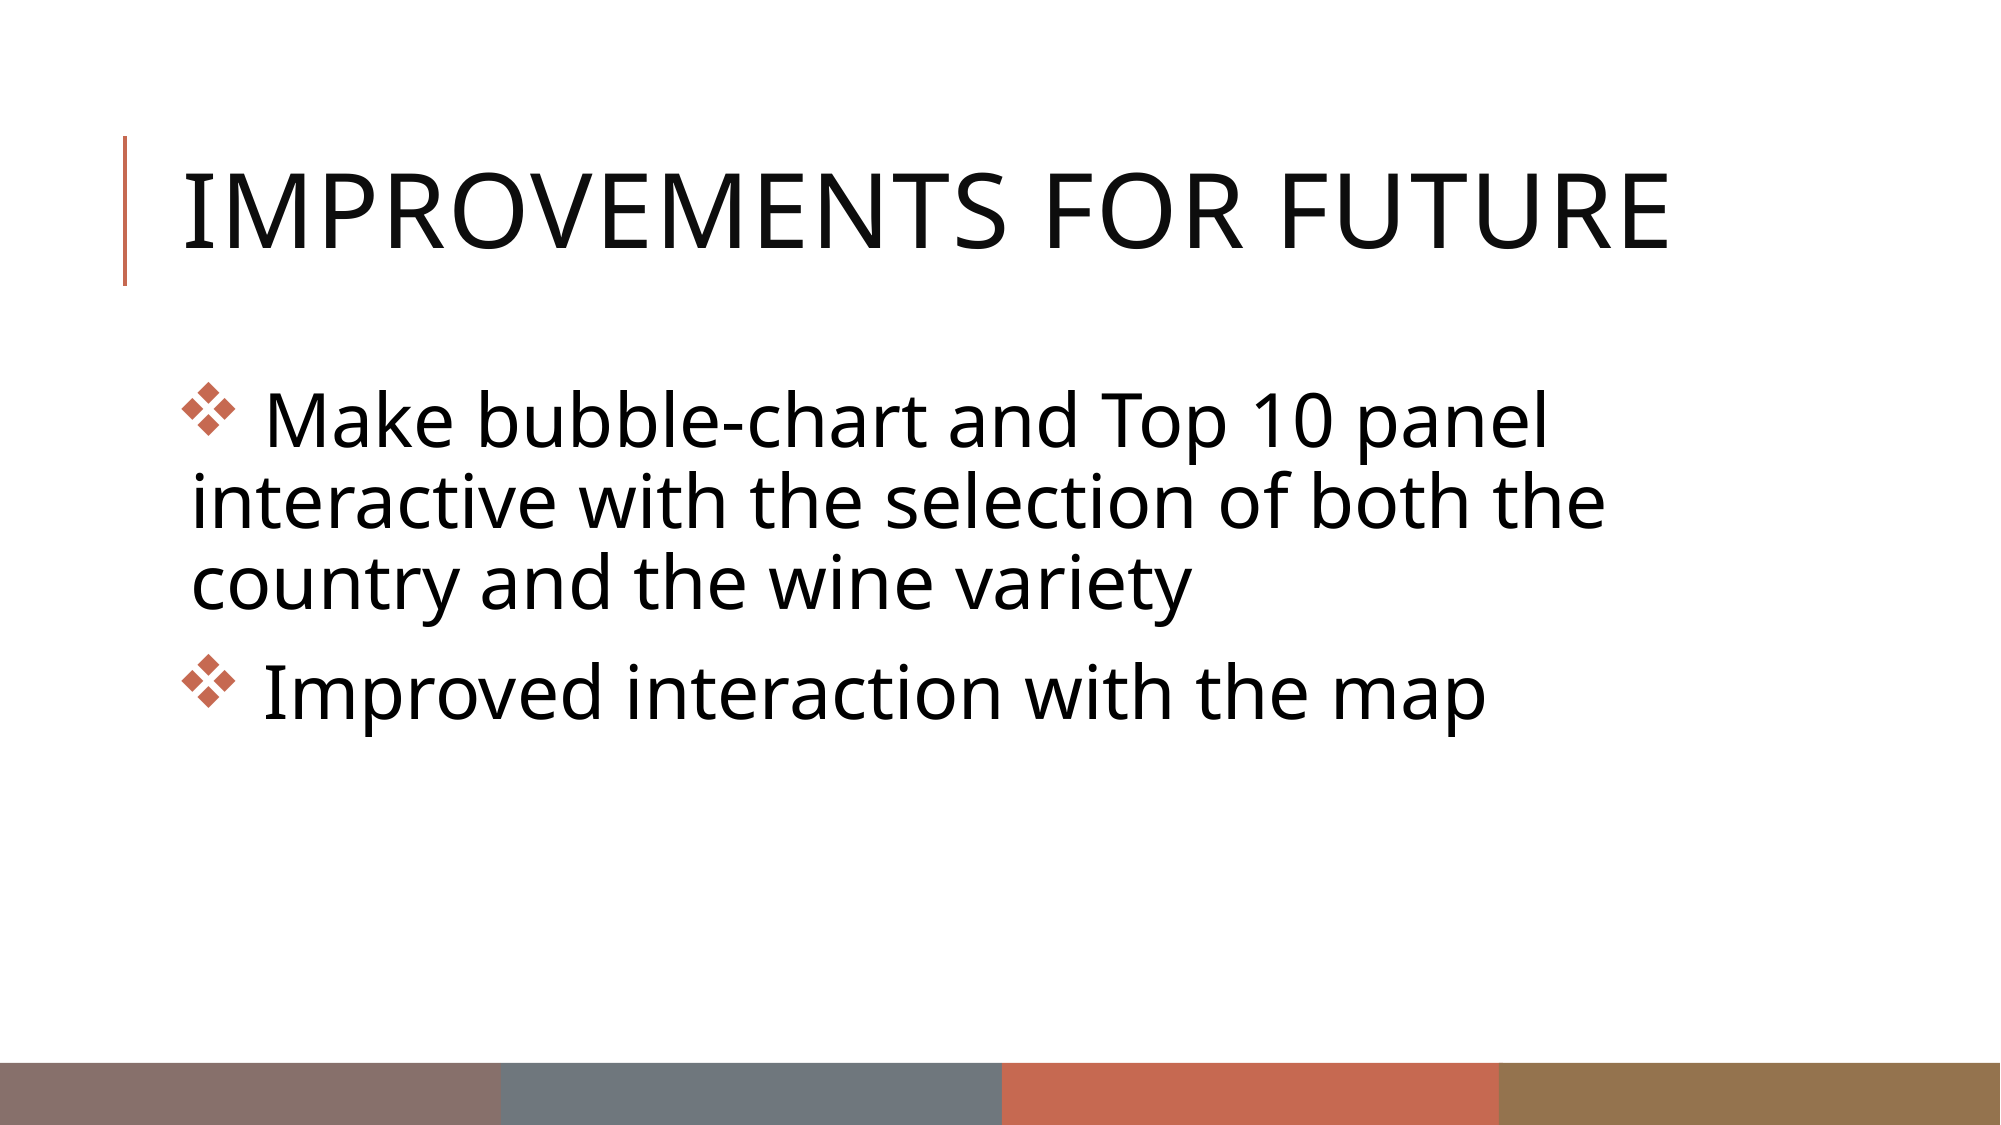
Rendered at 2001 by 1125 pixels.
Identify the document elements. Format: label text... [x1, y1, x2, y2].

title IMPROVEMENTS for future [168, 96, 1763, 342]
list Make bubble-chart and Top 10 panel interactive with the selection of both the country and the wine variety Improved interaction with the map [168, 375, 1763, 1035]
